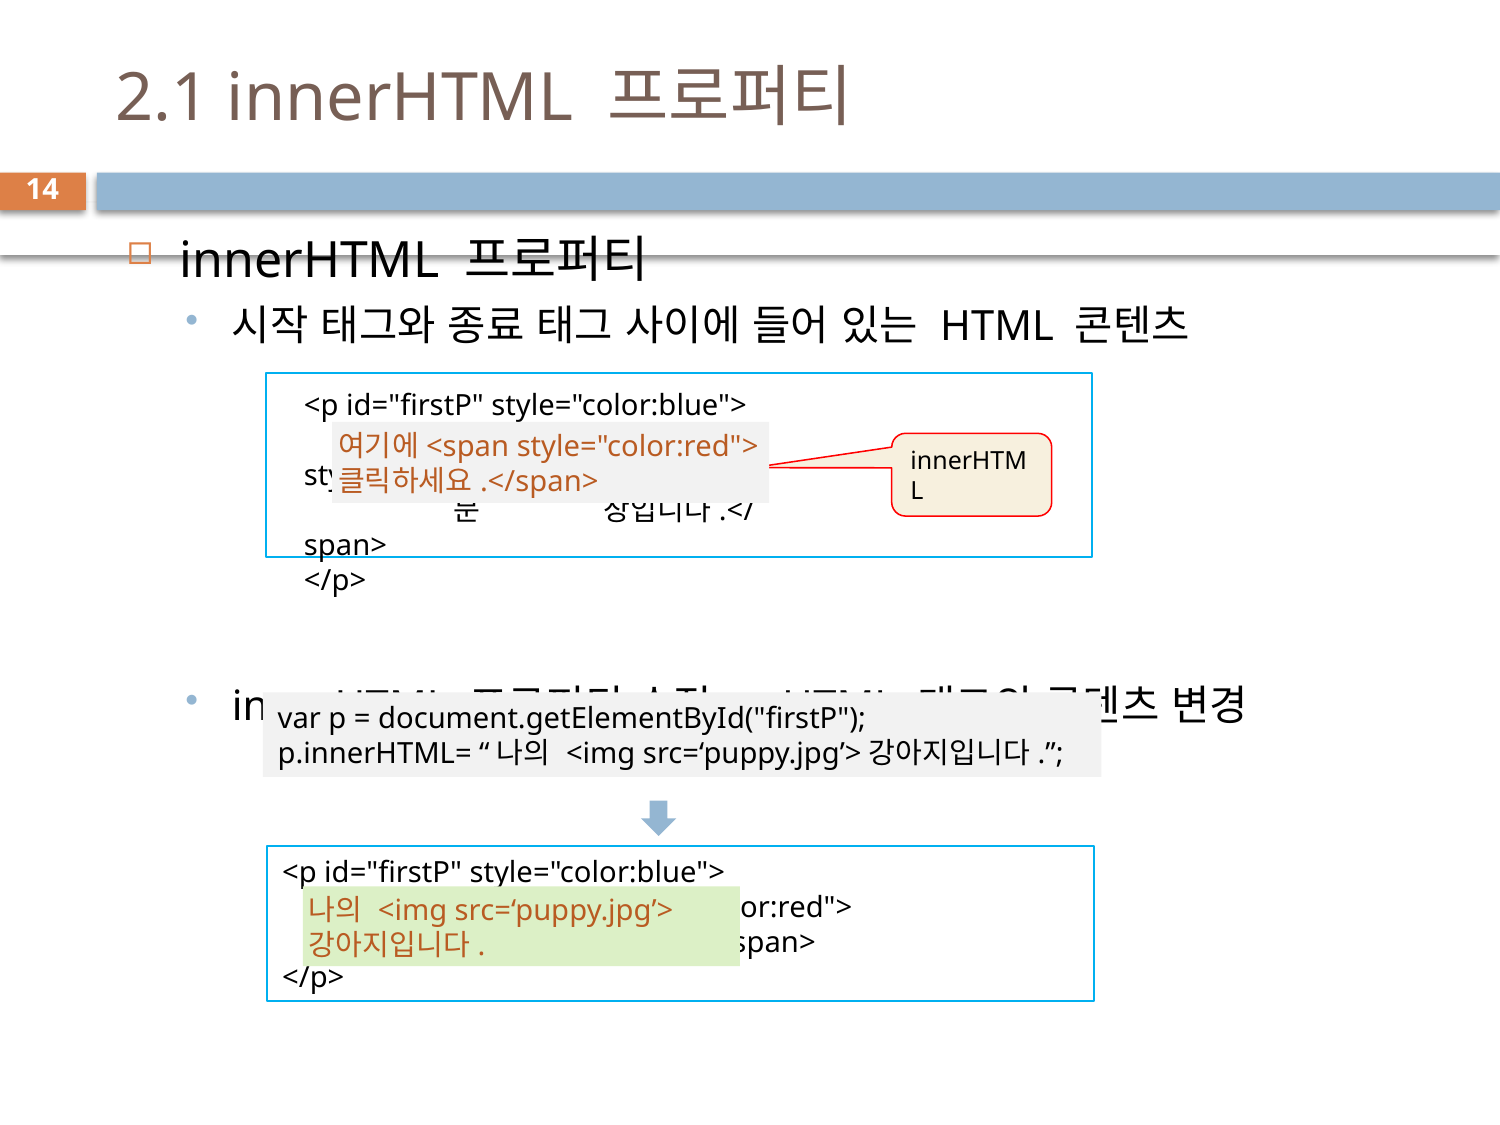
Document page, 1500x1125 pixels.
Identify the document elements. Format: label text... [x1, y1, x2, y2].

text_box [262, 692, 1102, 1004]
title 2.1 innerHTML 프로퍼티 [100, 37, 1438, 149]
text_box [265, 372, 1093, 558]
list innerHTML 프로퍼티 시작 태그와 종료 태그 사이에 들어 있는 HTML 콘텐츠 innerHTML 프로퍼티 수정 -> HTML 태그의 콘텐츠 변경 [112, 219, 1450, 1047]
slide_number 14 [0, 170, 87, 211]
